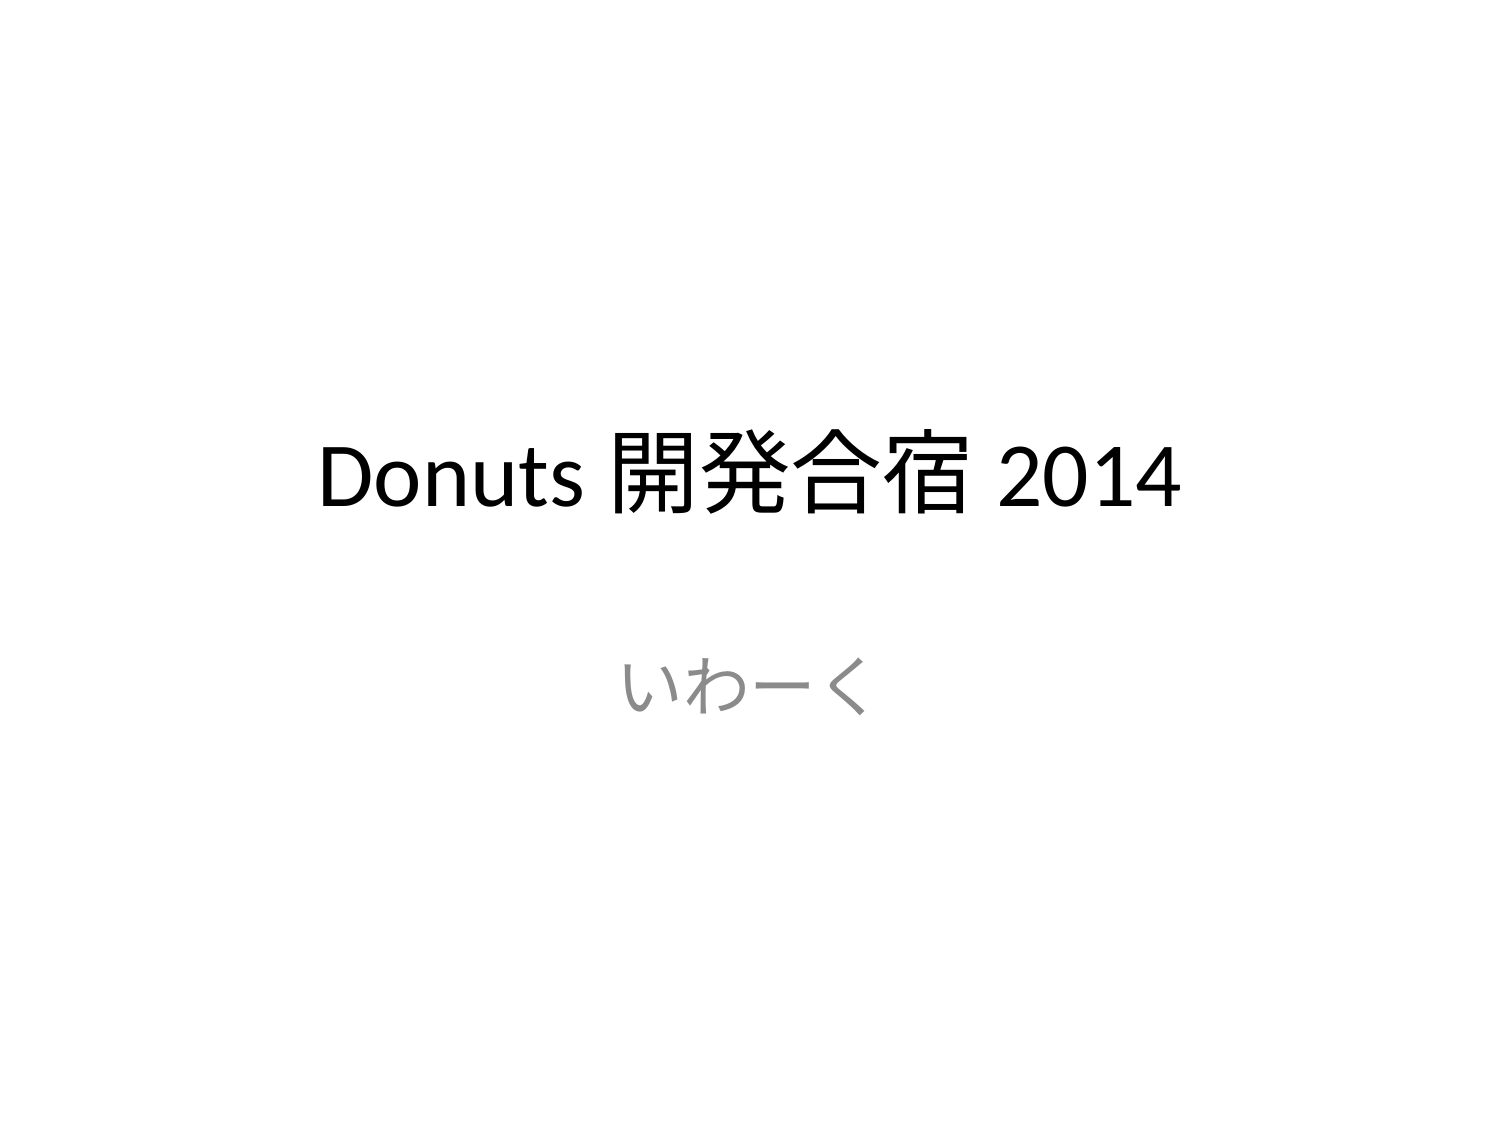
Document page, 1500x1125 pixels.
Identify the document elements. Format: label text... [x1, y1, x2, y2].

subtitle いわーく [225, 637, 1275, 925]
title Donuts開発合宿2014 [112, 349, 1388, 591]
